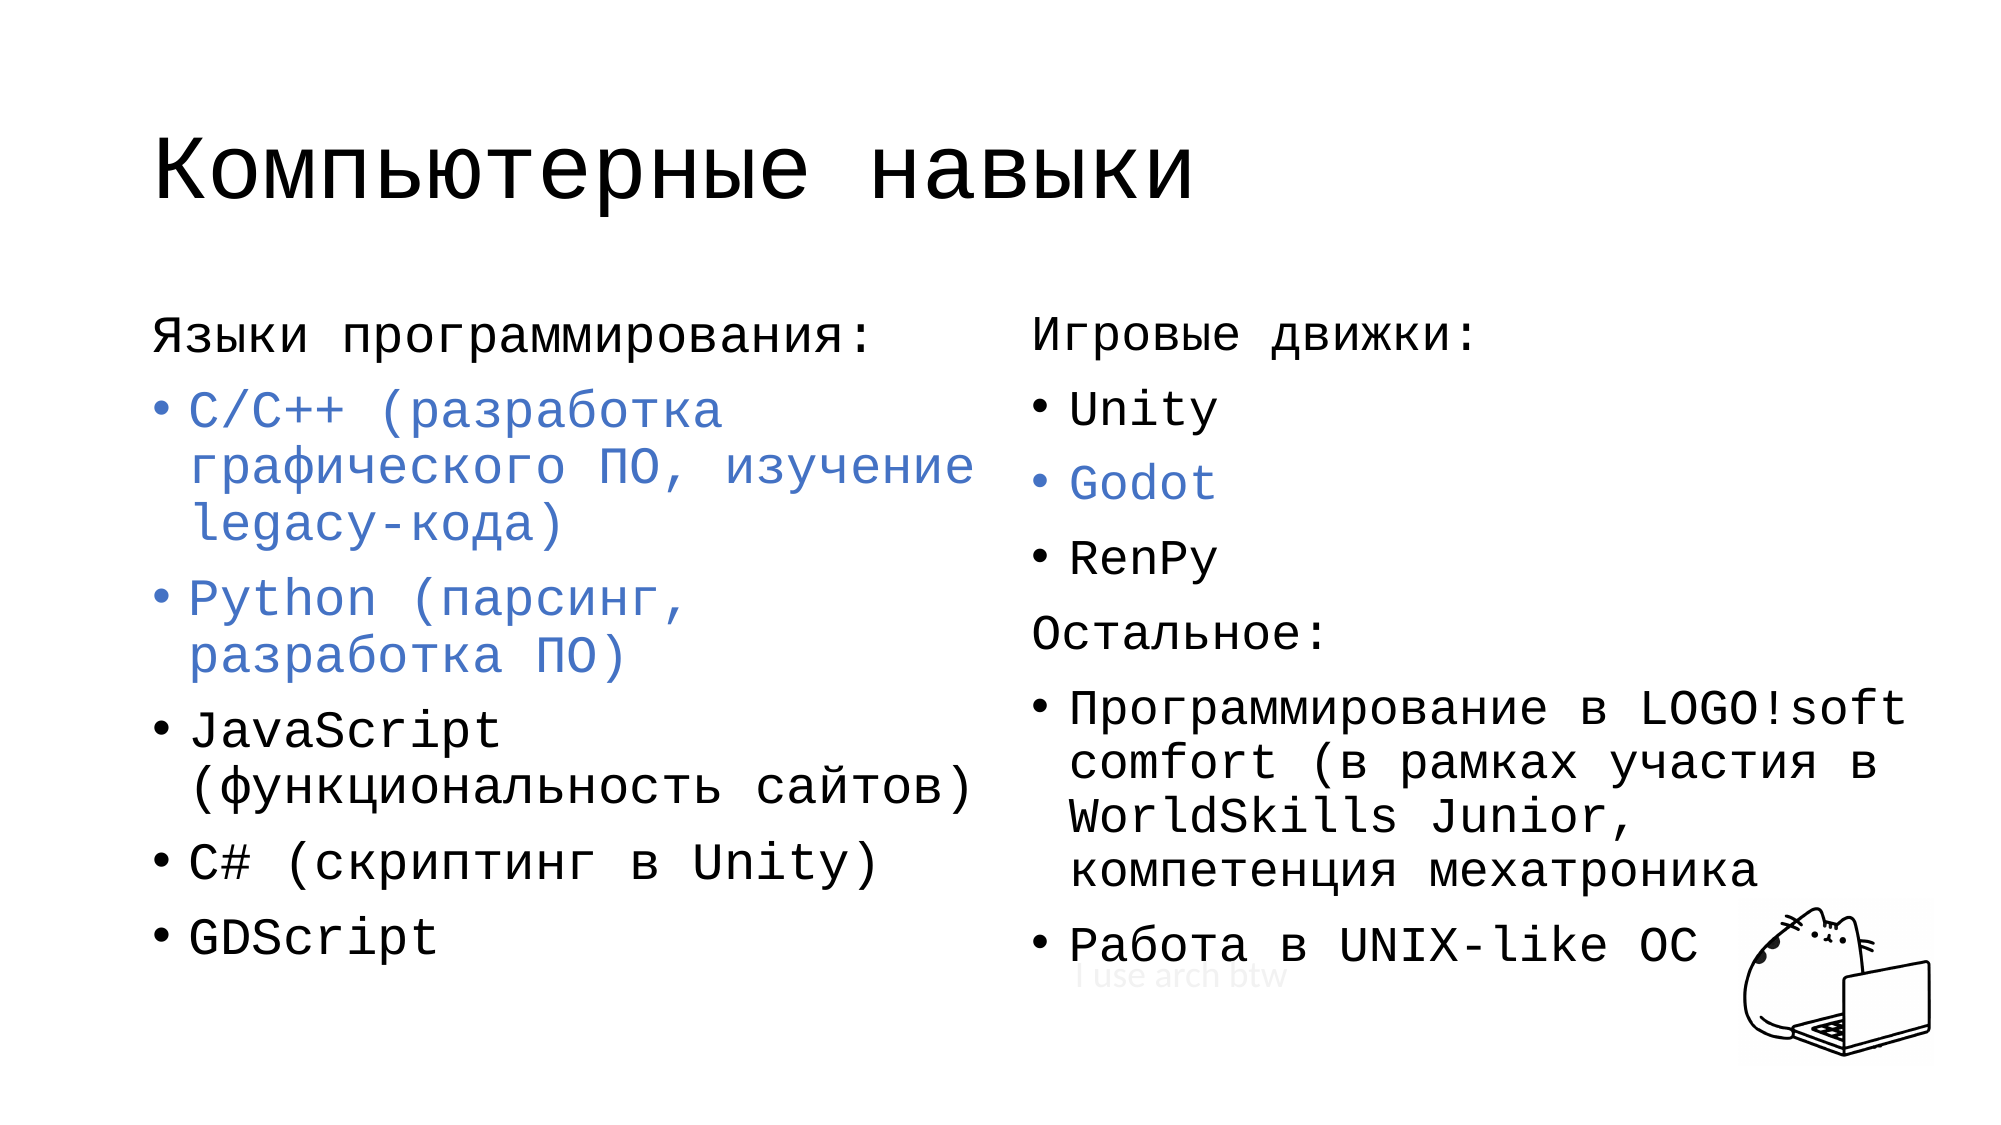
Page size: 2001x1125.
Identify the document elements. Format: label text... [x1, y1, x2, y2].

title Компьютерные навыки [137, 59, 1863, 278]
picture [1738, 898, 1934, 1066]
list Языки программирования: C/C++ (разработка графического ПО, изучение legacy-кода) Python (парсинг, разработка ПО) JavaScript (функциональность сайтов) C# (скриптинг в Unity) GDScript [137, 299, 1000, 1014]
text_box I use arch btw [1060, 942, 1303, 1002]
text_box Игровые движки: Unity Godot RenPy Остальное: Программирование в LOGO!soft comfort (в рамках участия в WorldSkills Junior, компетенция мехатроника Работа в UNIX-like ОС [1016, 299, 1934, 1003]
